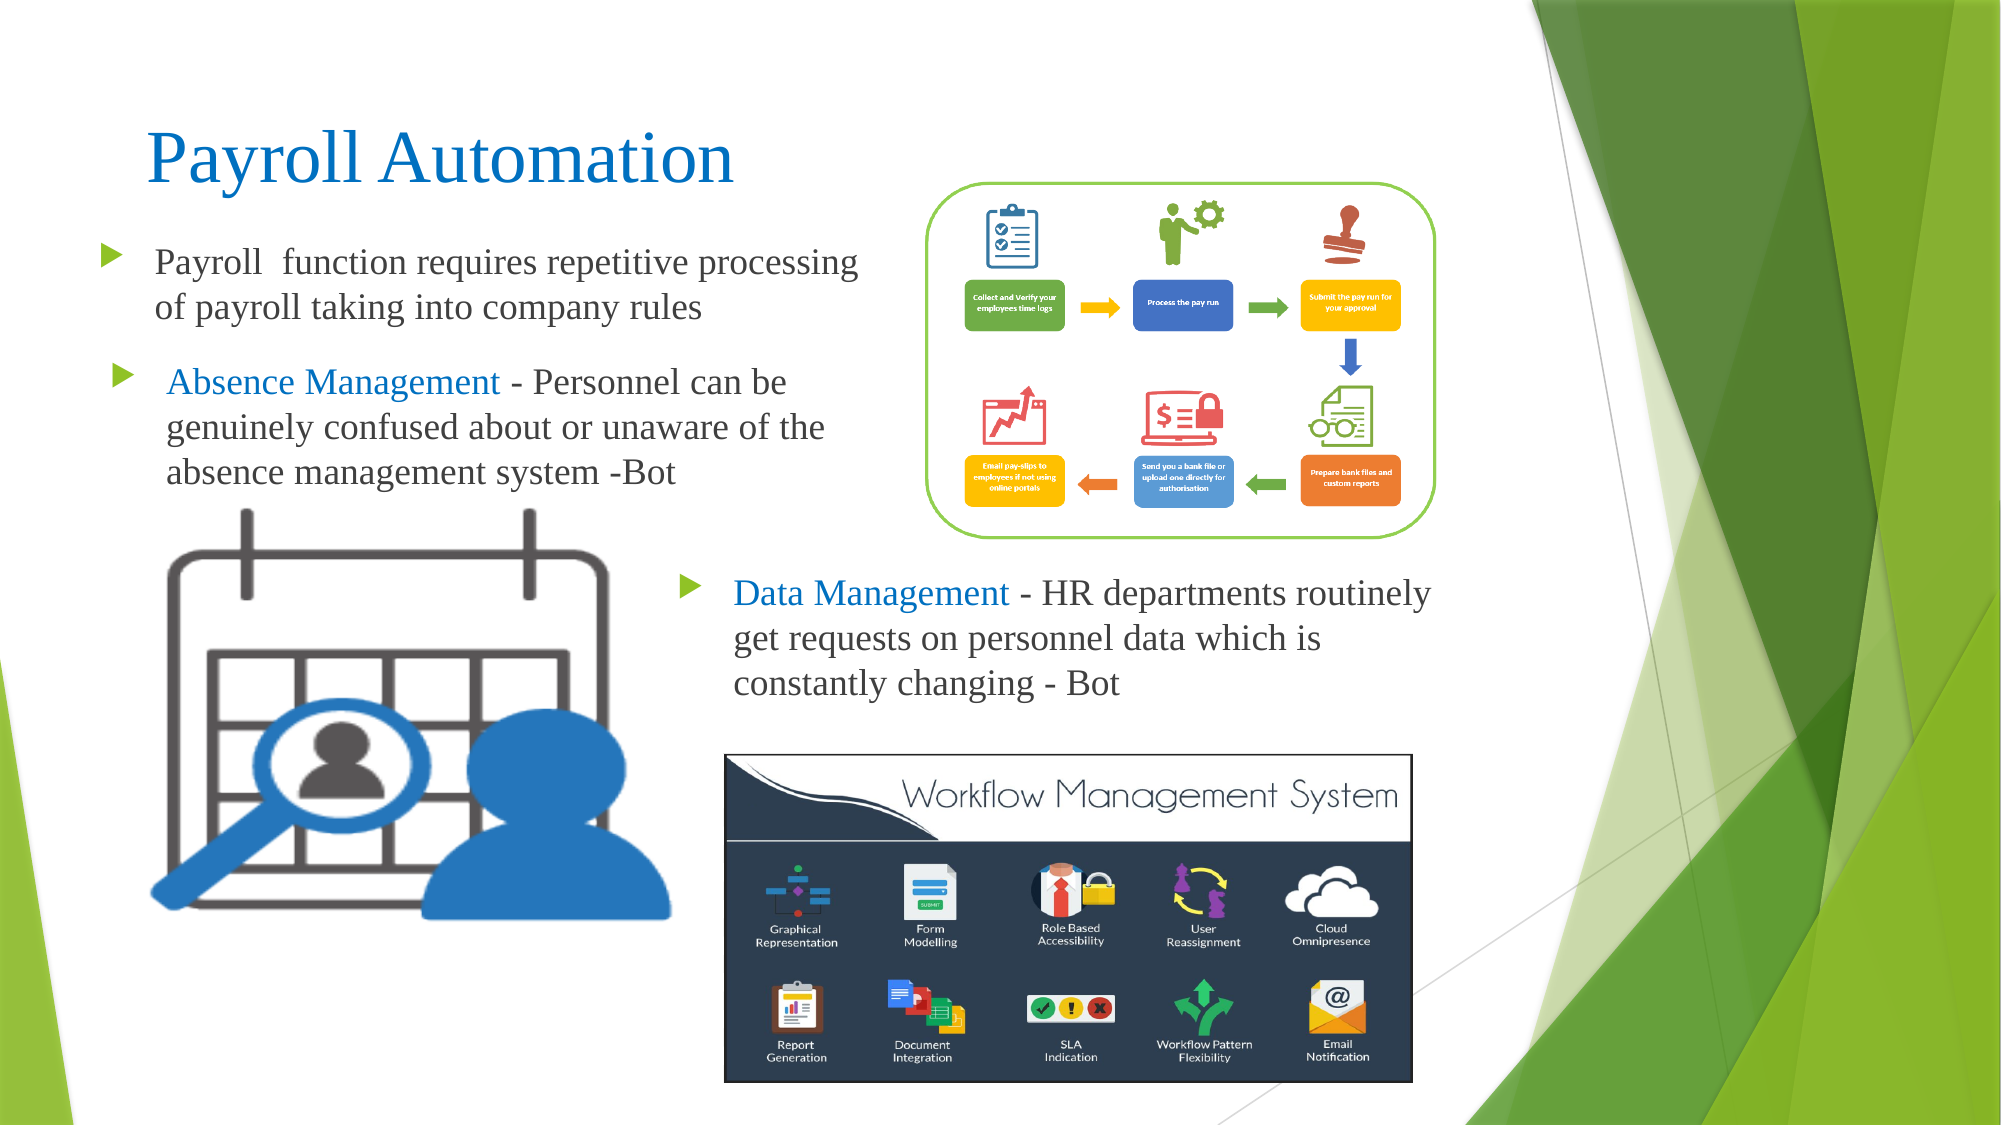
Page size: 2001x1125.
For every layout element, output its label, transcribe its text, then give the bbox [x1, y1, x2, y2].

picture [131, 500, 697, 931]
picture [918, 179, 1442, 544]
picture [722, 753, 1414, 1084]
list Payroll function requires repetitive processing of payroll taking into company rules [83, 229, 896, 334]
text_box Data Management - HR departments routinely get requests on personnel data which is constantly changing - Bot [702, 560, 1475, 681]
text_box Absence Management - Personnel can be genuinely confused about or unaware of the absence management system -Bot [94, 349, 908, 470]
title Payroll Automation [131, 99, 1543, 230]
